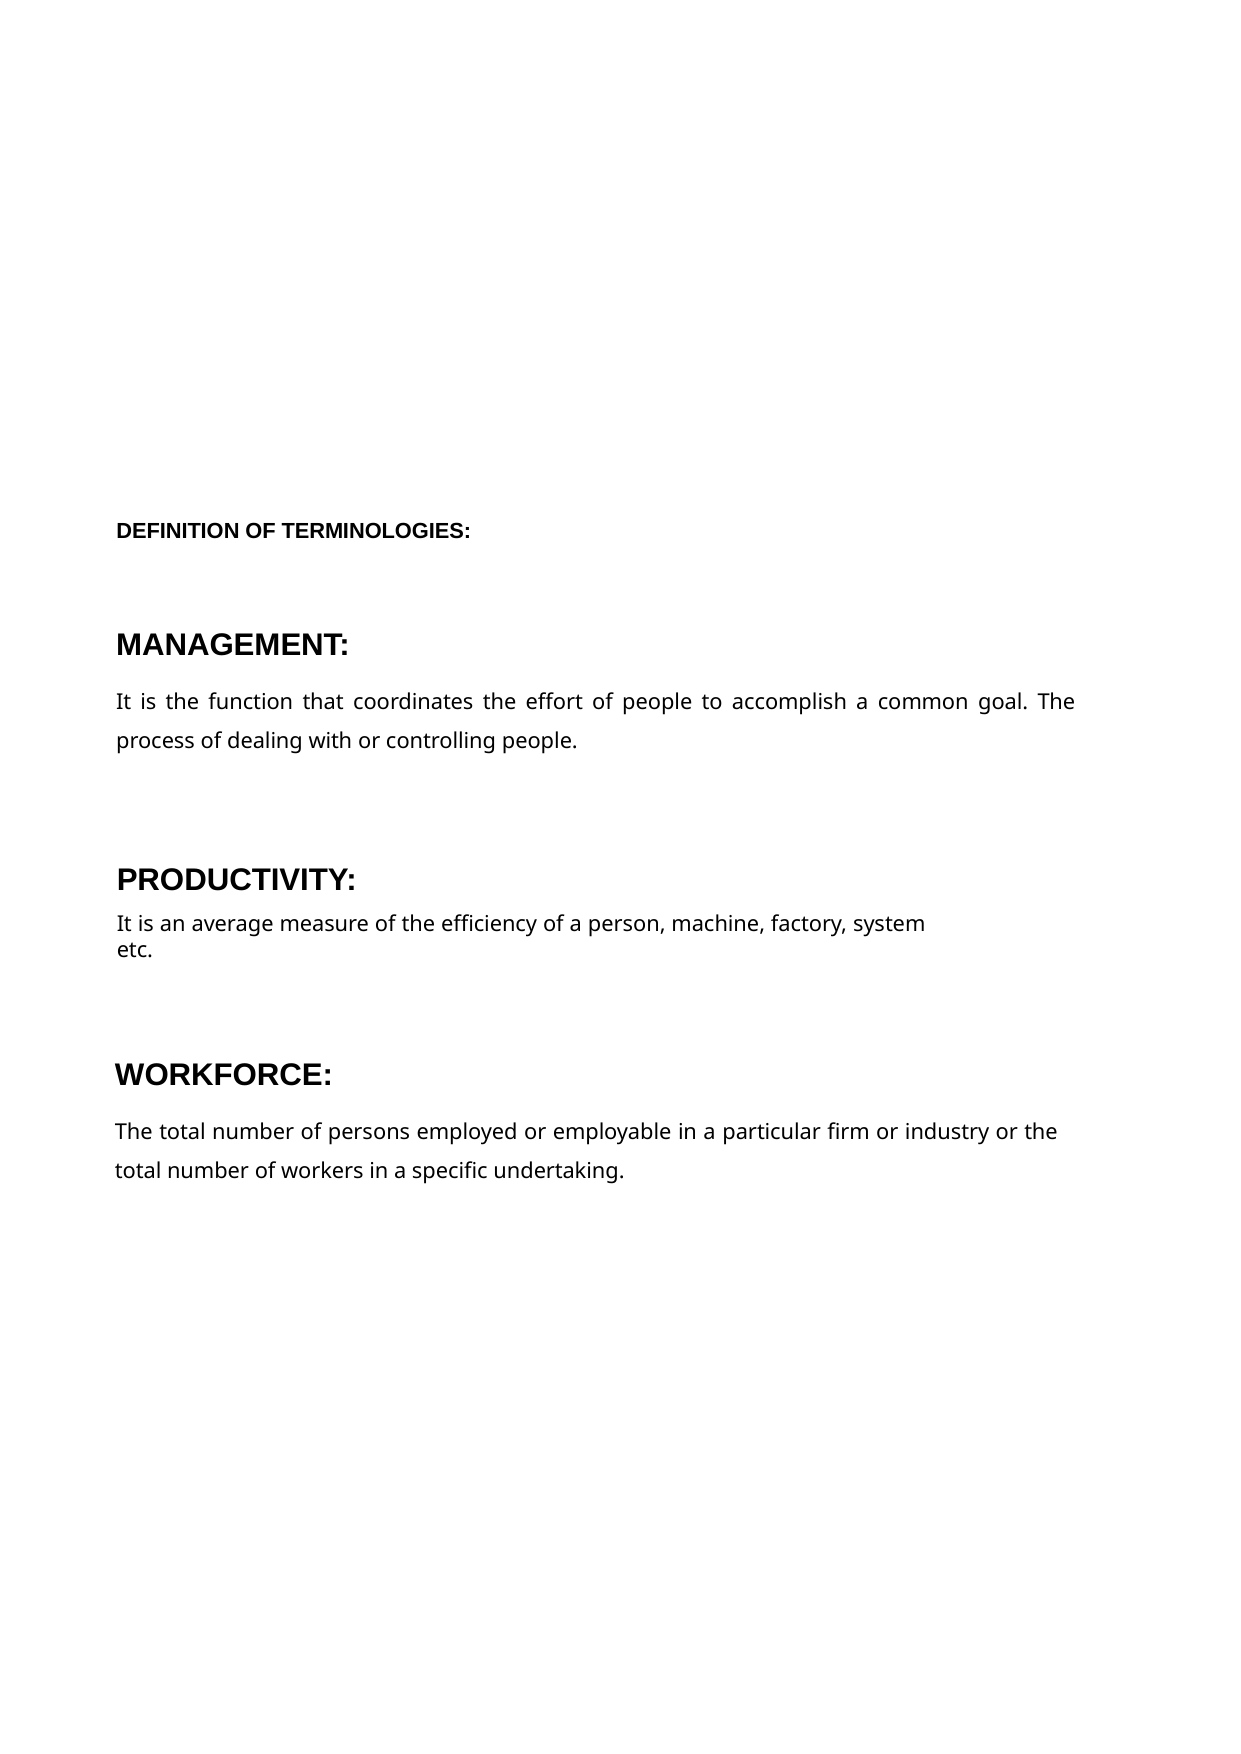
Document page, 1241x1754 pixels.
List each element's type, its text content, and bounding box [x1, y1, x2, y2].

text_box WORKFORCE: The total number of persons employed or employable in a particular firm or industry or the total number of workers in a specific undertaking. [114, 1054, 1060, 1168]
text_box PRODUCTIVITY: It is an average measure of the efficiency of a person, machine, factory, system etc. [116, 858, 927, 934]
text_box MANAGEMENT: It is the function that coordinates the effort of people to accomplish a common goal. The process of dealing with or controlling people. [115, 624, 1077, 739]
text_box DEFINITION OF TERMINOLOGIES: [116, 516, 476, 539]
